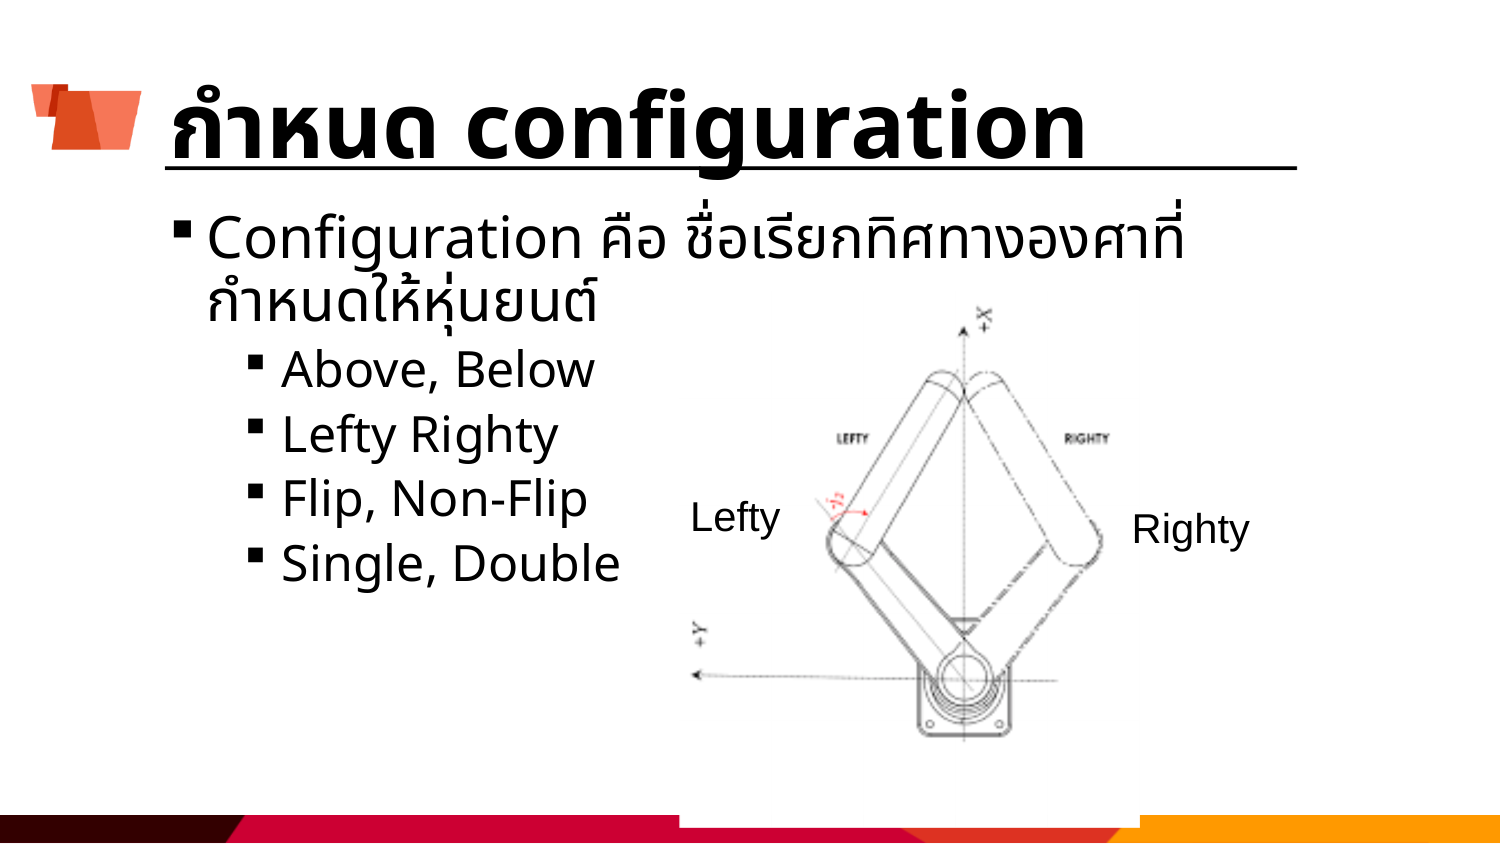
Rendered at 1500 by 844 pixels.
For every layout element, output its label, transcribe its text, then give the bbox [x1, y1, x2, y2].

list Configuration คือ ชื่อเรียกทิศทางองศาที่กำหนดให้หุ่นยนต์ Above, Below Lefty Righty Flip, Non-Flip Single, Double [154, 200, 1344, 760]
text_box Righty [1178, 494, 1266, 559]
picture [21, 73, 150, 160]
picture [0, 292, 1500, 844]
title กำหนด configuration [154, 61, 1308, 197]
